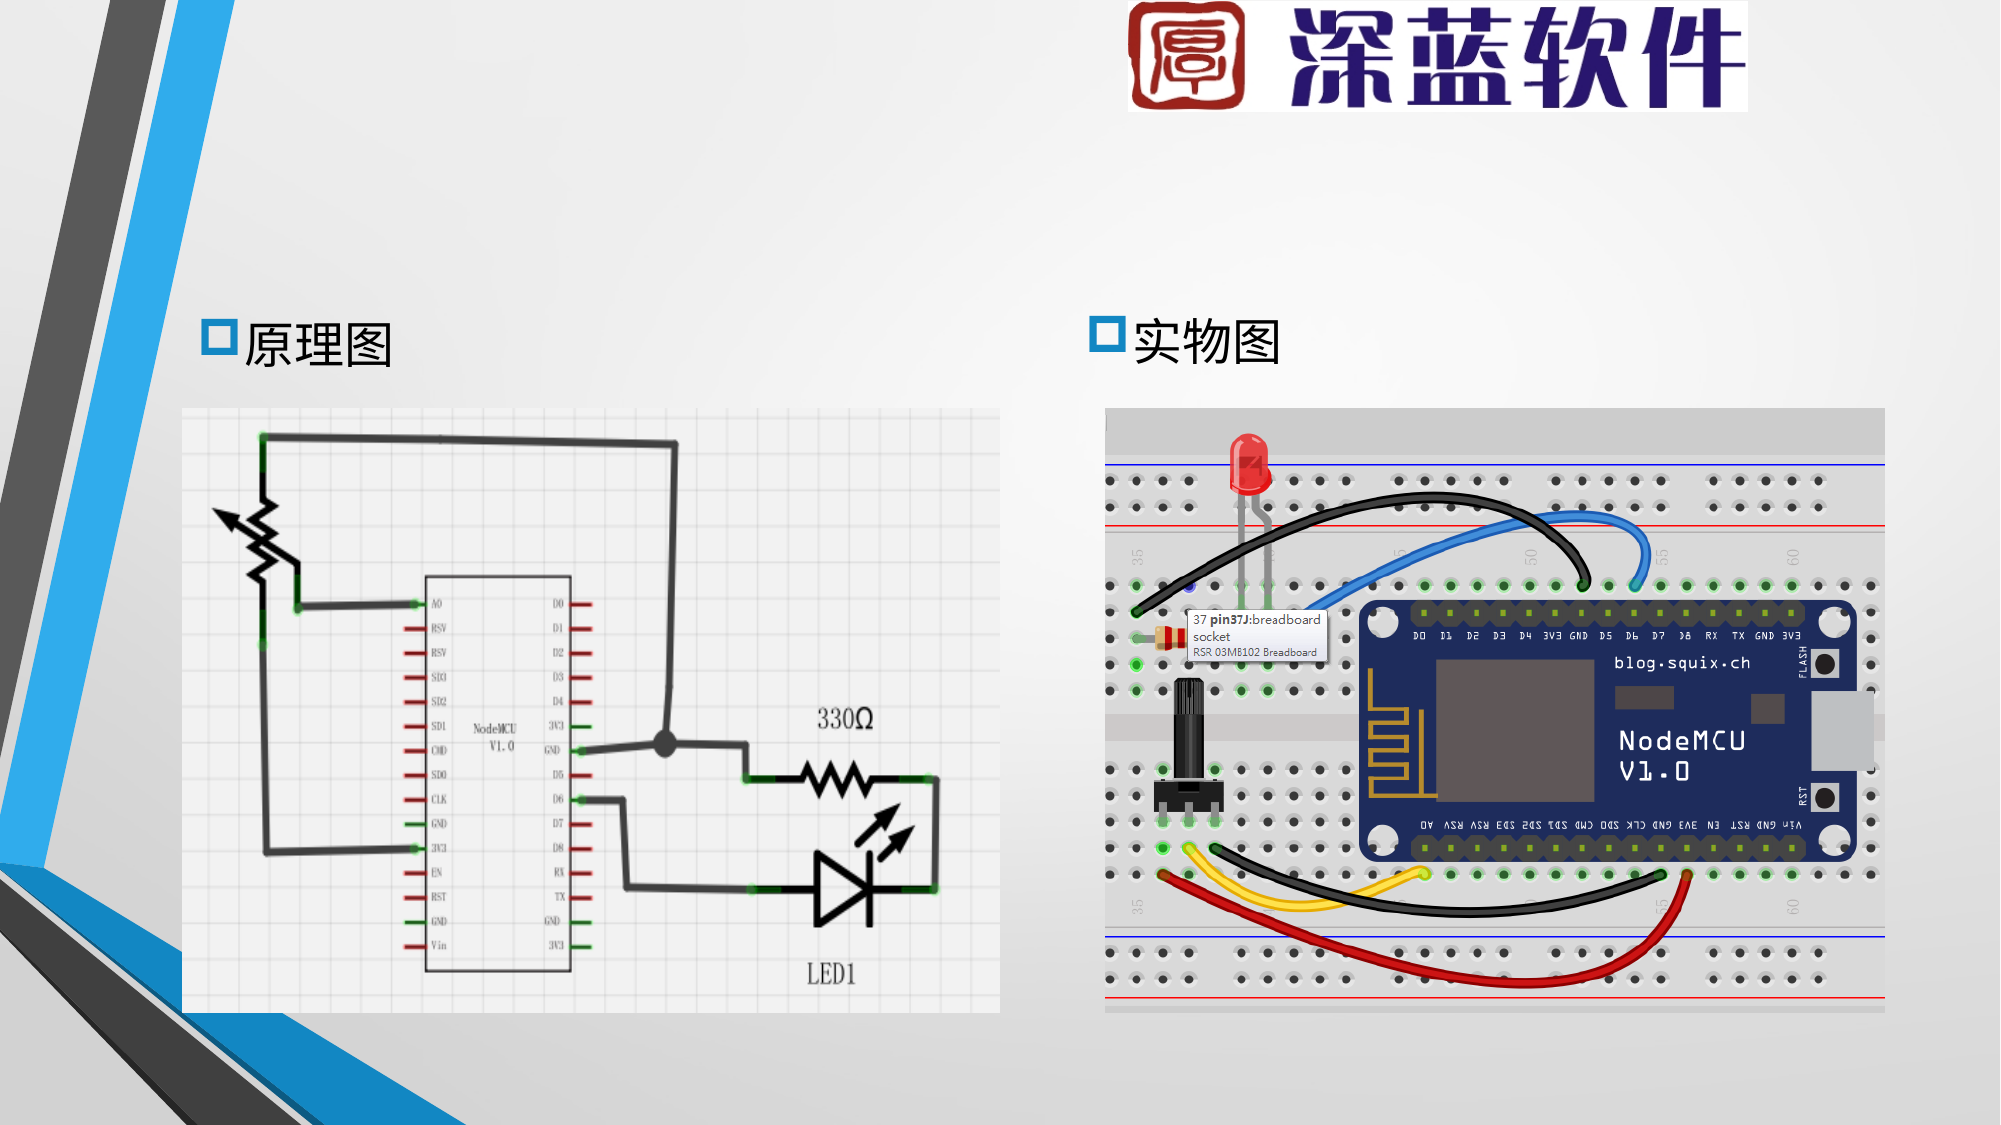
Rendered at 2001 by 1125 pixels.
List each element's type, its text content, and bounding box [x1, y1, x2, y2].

list 实物图 [1070, 273, 1921, 409]
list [182, 408, 1001, 1014]
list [1105, 408, 1886, 1014]
list 原理图 [182, 275, 1029, 411]
picture [1127, 0, 1748, 112]
